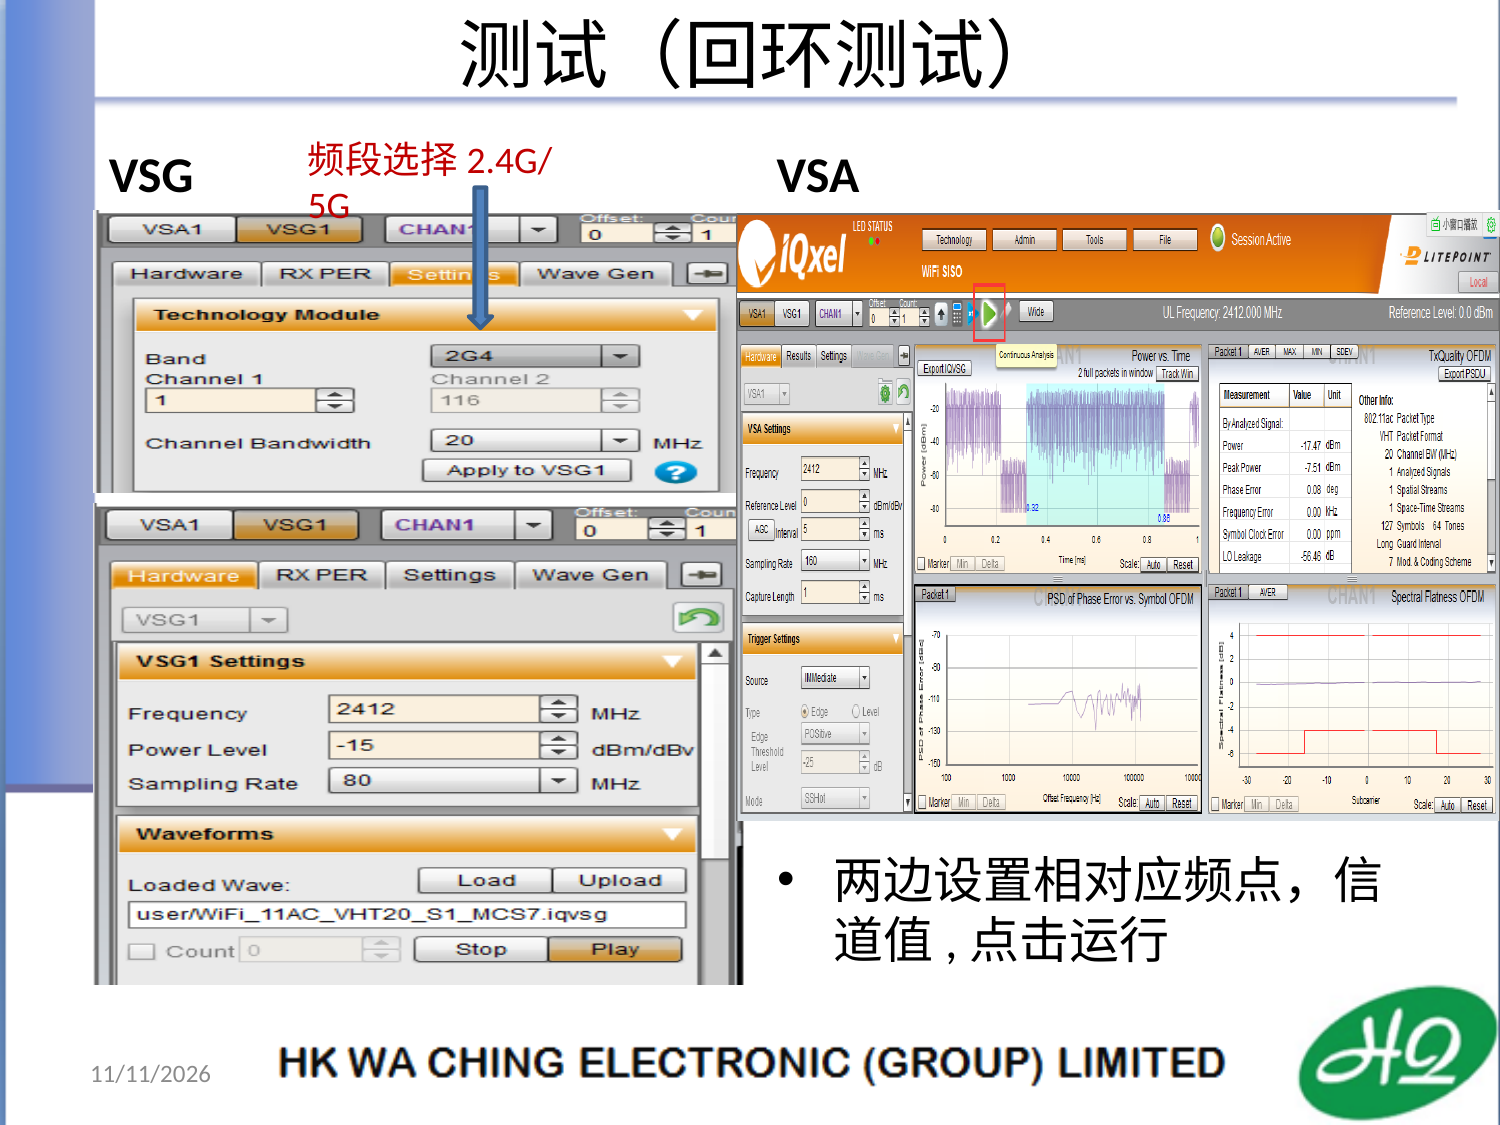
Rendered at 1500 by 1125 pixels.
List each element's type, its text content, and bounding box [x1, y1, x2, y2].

title 测试（回环测试） [93, 0, 1425, 106]
text_box 频段选择2.4G/5G [292, 128, 610, 209]
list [93, 210, 734, 493]
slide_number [75, 1042, 425, 1103]
picture [0, 0, 1500, 1125]
text_box [472, 185, 489, 209]
list VSG [93, 105, 757, 210]
list VSA [761, 105, 1425, 209]
list 两边设置相对应频点，信道值,点击运行 [761, 830, 1425, 1005]
